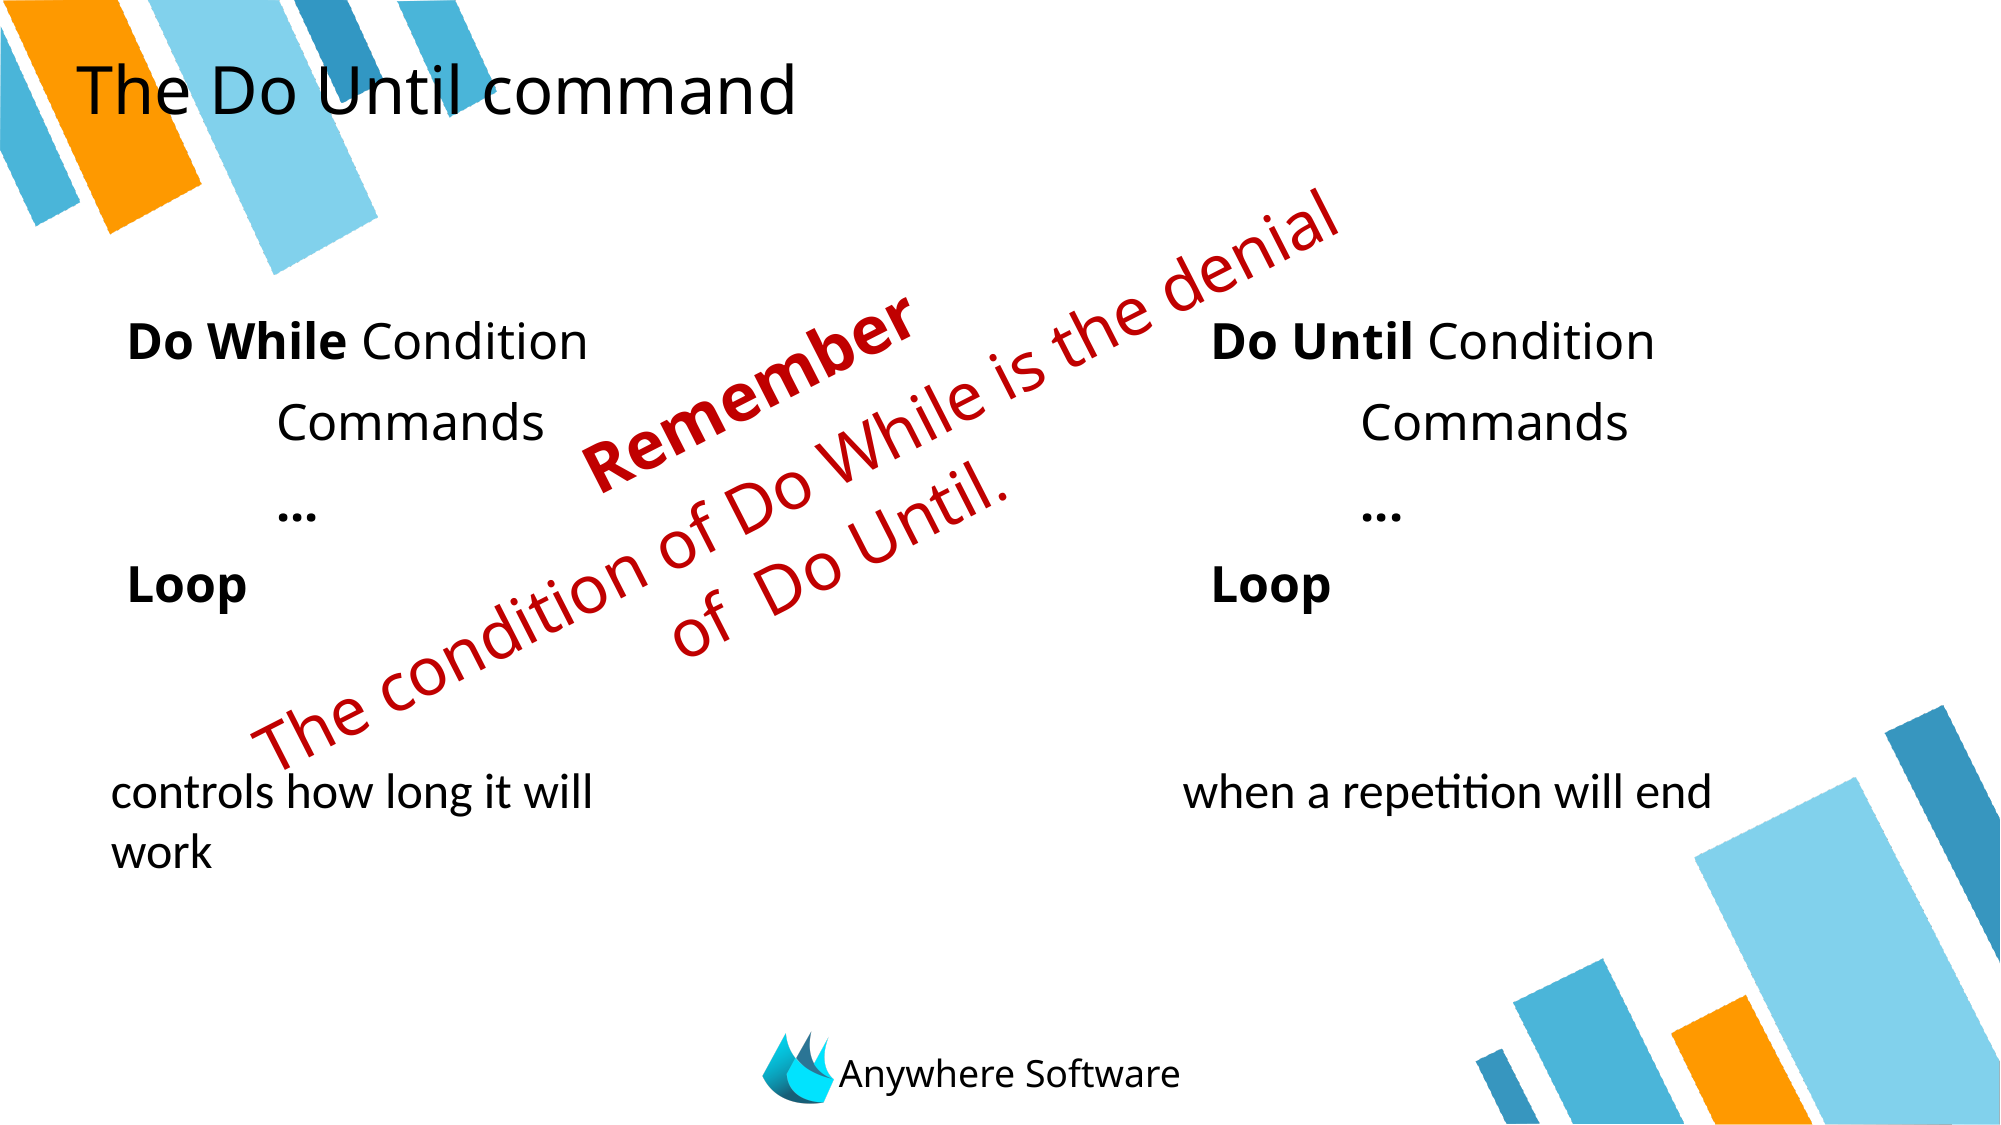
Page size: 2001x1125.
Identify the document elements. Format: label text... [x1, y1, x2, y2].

picture [1171, 279, 1194, 306]
text_box Do Until Condition Commands ... Loop [1196, 297, 1829, 620]
picture [416, 663, 440, 690]
title The Do Until command [61, 22, 1863, 165]
picture [0, 0, 2000, 1125]
picture [827, 343, 844, 364]
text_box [0, 366, 1439, 659]
text_box Do While Condition Commands ... Loop [111, 297, 745, 366]
text_box when a repetition will end [1167, 750, 1878, 826]
text_box controls how long it will work [96, 750, 710, 886]
